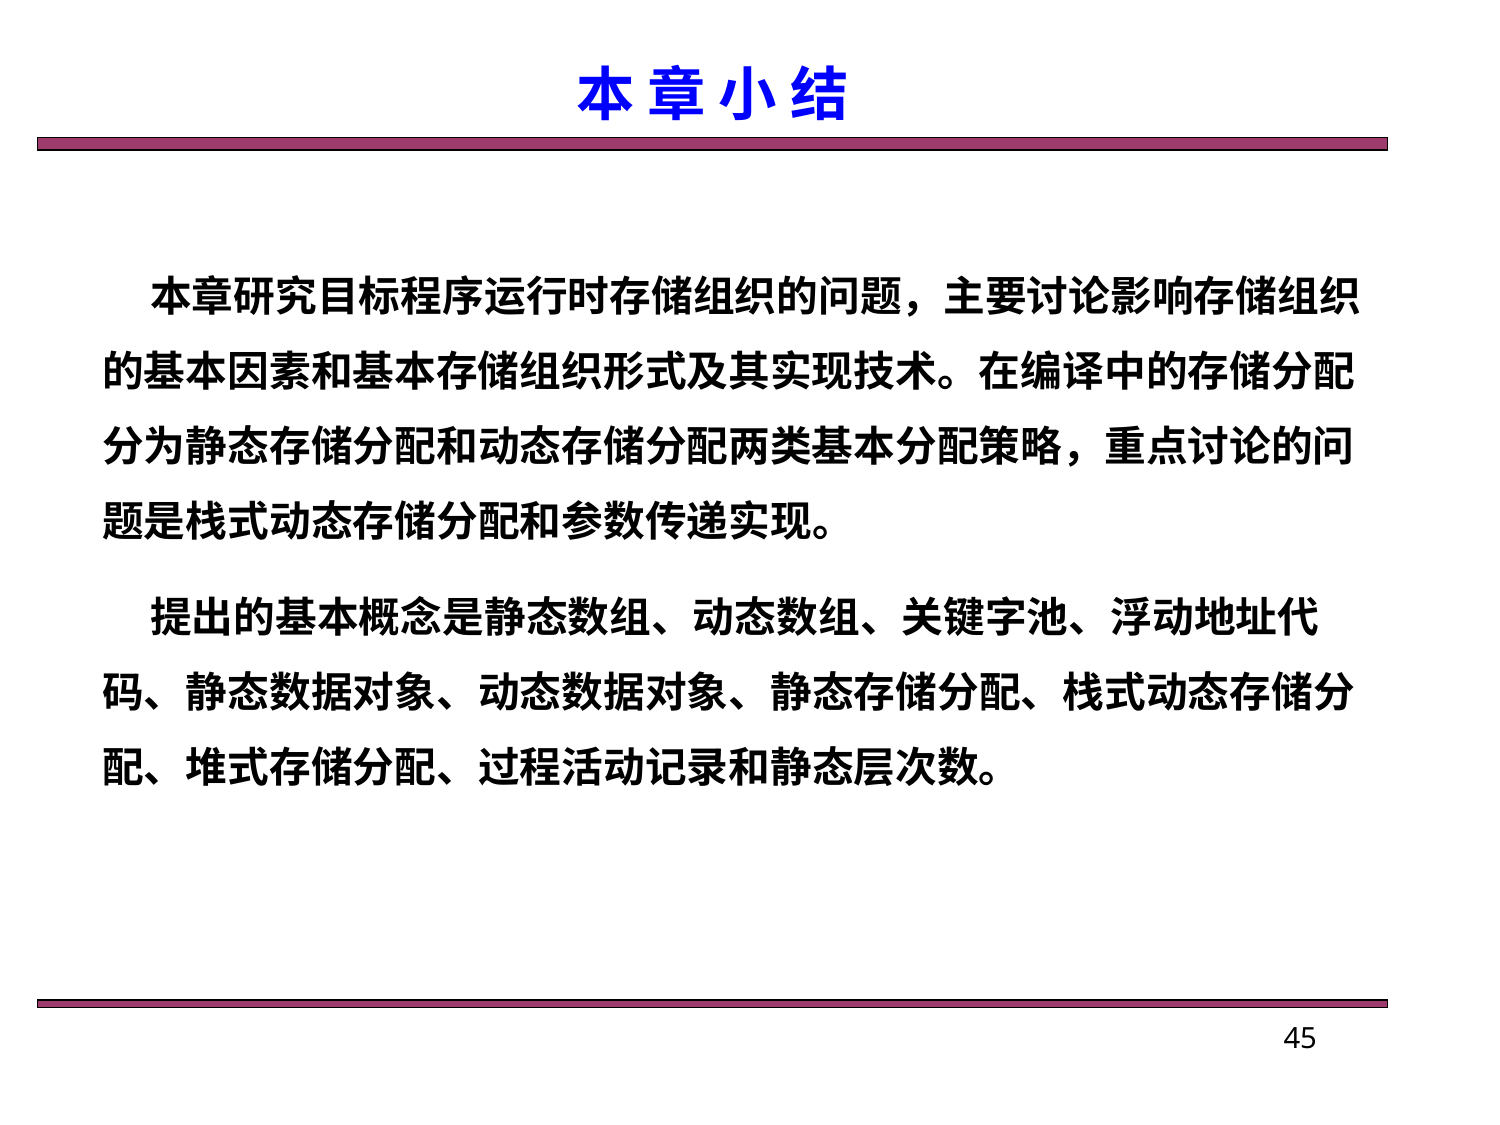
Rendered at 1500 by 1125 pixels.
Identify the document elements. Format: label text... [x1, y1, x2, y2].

text_box 本 章 小 结 [37, 49, 1388, 138]
slide_number 45 [1125, 1012, 1475, 1053]
text_box 本章研究目标程序运行时存储组织的问题，主要讨论影响存储组织的基本因素和基本存储组织形式及其实现技术。在编译中的存储分配分为静态存储分配和动态存储分配两类基本分配策略，重点讨论的问题是栈式动态存储分配和参数传递实现。 提出的基本概念是静态数组、动态数组、关键字池、浮动地址代码、静态数据对象、动态数据对象、静态存储分配、栈式动态存储分配、堆式存储分配、过程活动记录和静态层次数。 [87, 237, 1388, 799]
